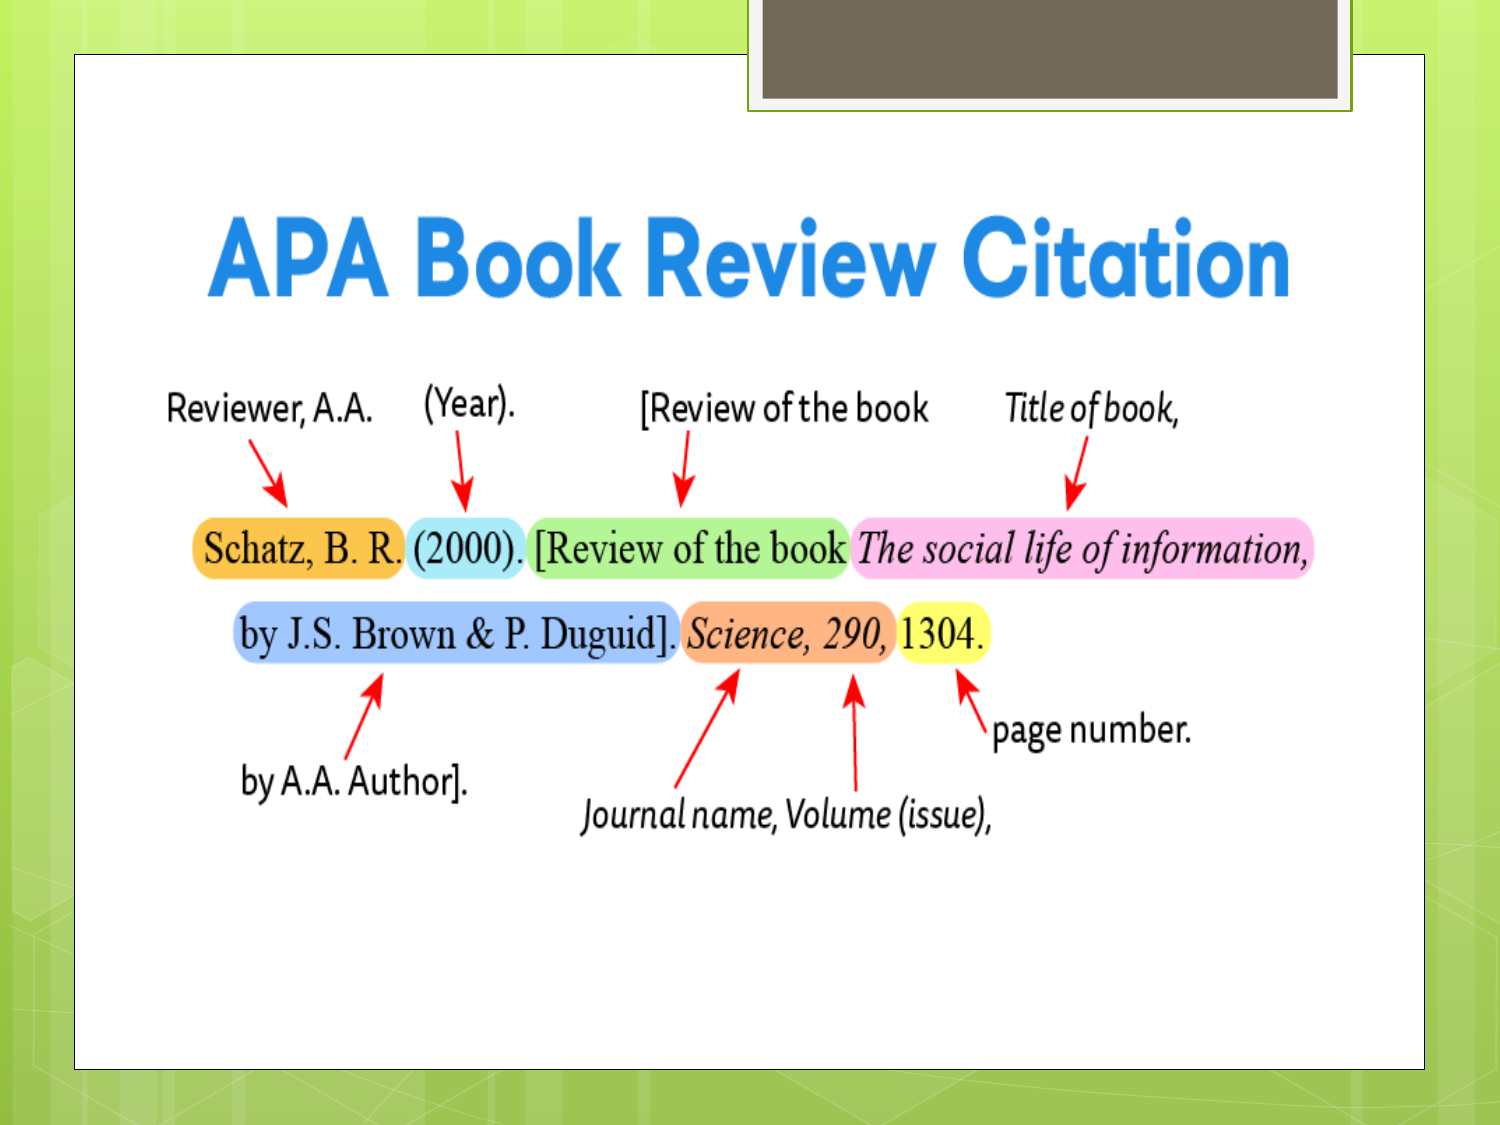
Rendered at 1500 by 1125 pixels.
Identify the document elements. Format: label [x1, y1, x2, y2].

picture [99, 199, 1401, 888]
